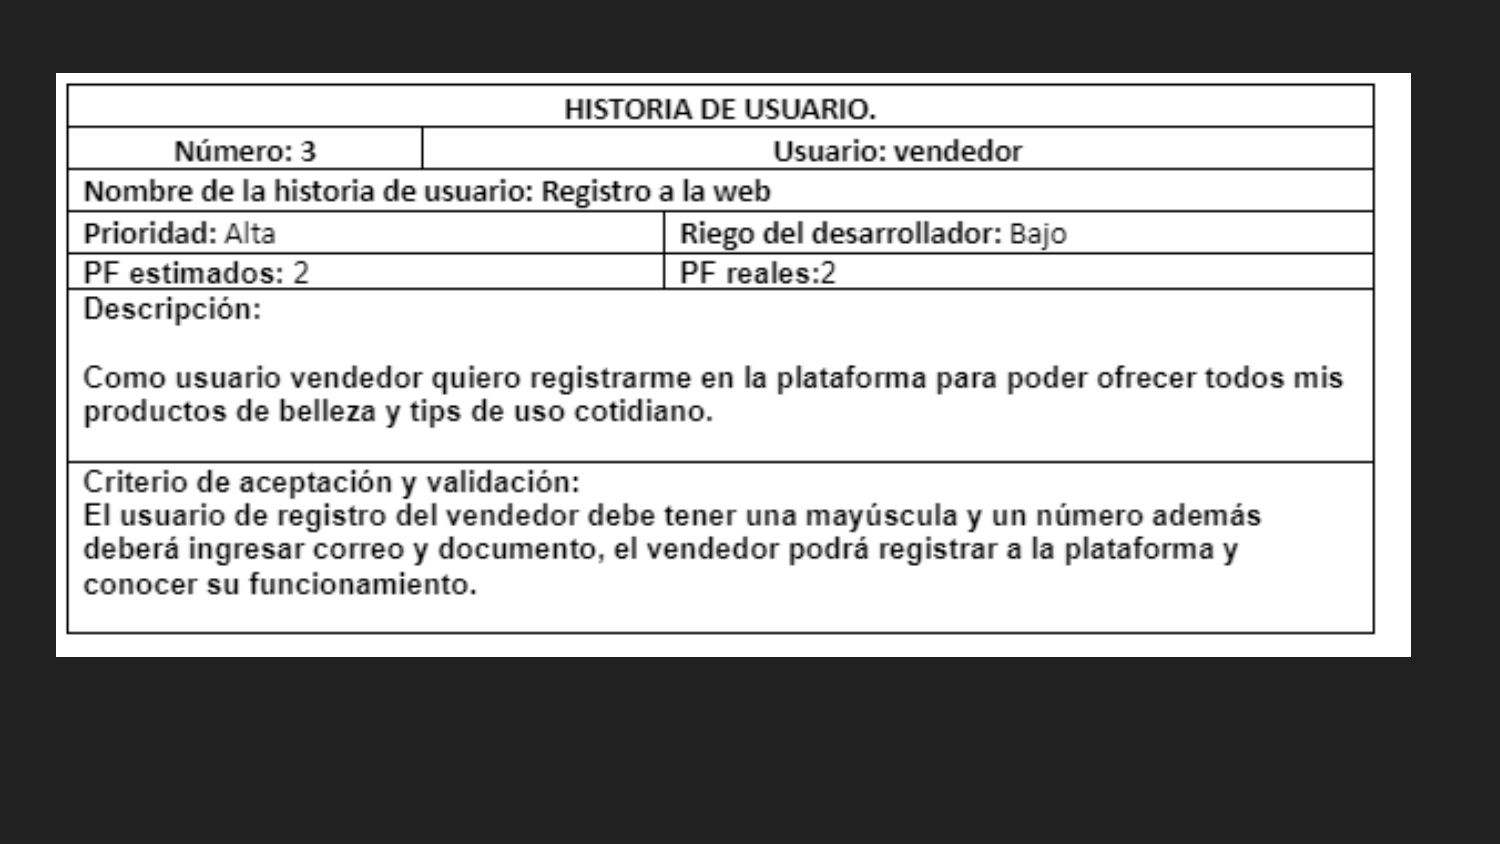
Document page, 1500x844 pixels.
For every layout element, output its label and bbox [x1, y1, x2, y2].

picture [55, 73, 1411, 657]
